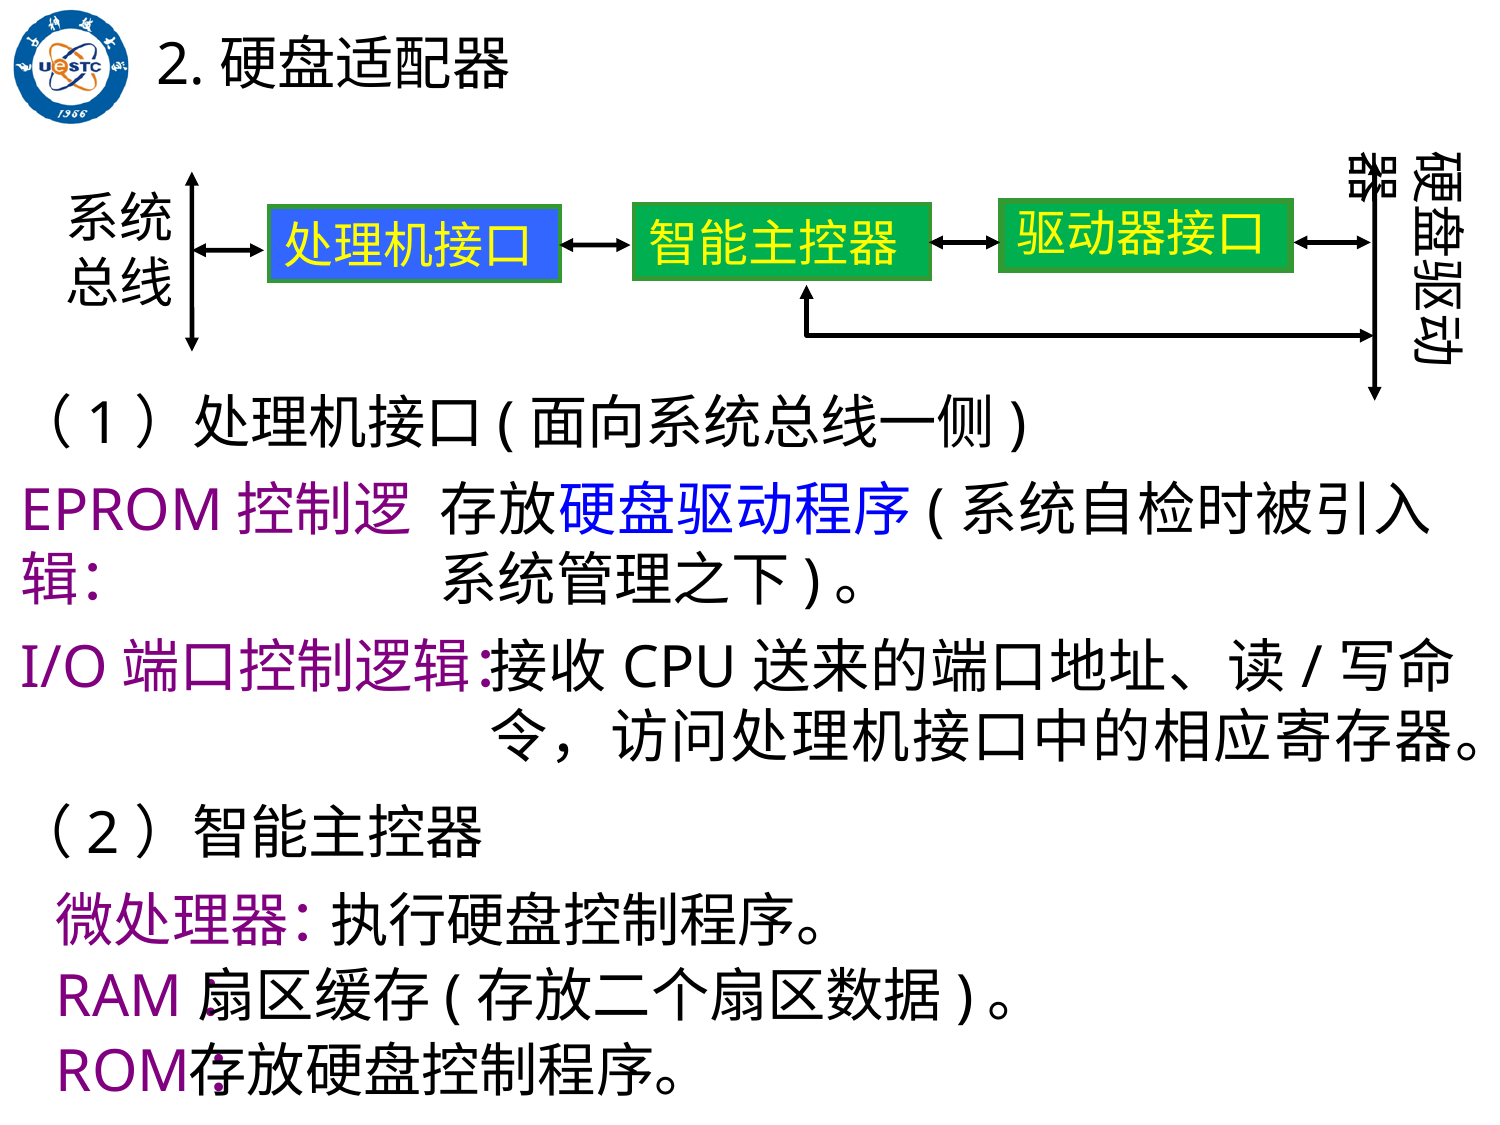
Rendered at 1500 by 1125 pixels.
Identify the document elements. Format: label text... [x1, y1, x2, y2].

text_box 存放硬盘控制程序。 [173, 1025, 987, 1111]
picture [6, 8, 136, 126]
text_box 接收CPU送来的端口地址、读/写命令，访问处理机接口中的相应寄存器。 [474, 621, 1471, 777]
text_box 微处理器： [41, 875, 315, 950]
text_box 存放硬盘驱动程序(系统自检时被引入系统管理之下)。 [424, 464, 1447, 620]
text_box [50, 135, 1480, 433]
text_box EPROM控制逻辑： [5, 464, 424, 620]
text_box 执行硬盘控制程序。 [315, 875, 1128, 950]
text_box （1）处理机接口(面向系统总线一侧) [0, 377, 1363, 463]
text_box RAM： [41, 950, 182, 1025]
text_box 2.硬盘适配器 [141, 19, 892, 104]
text_box （2）智能主控器 [0, 788, 900, 873]
text_box I/O端口控制逻辑： [5, 622, 474, 707]
text_box ROM： [41, 1025, 173, 1111]
text_box 扇区缓存(存放二个扇区数据)。 [182, 950, 1258, 1036]
